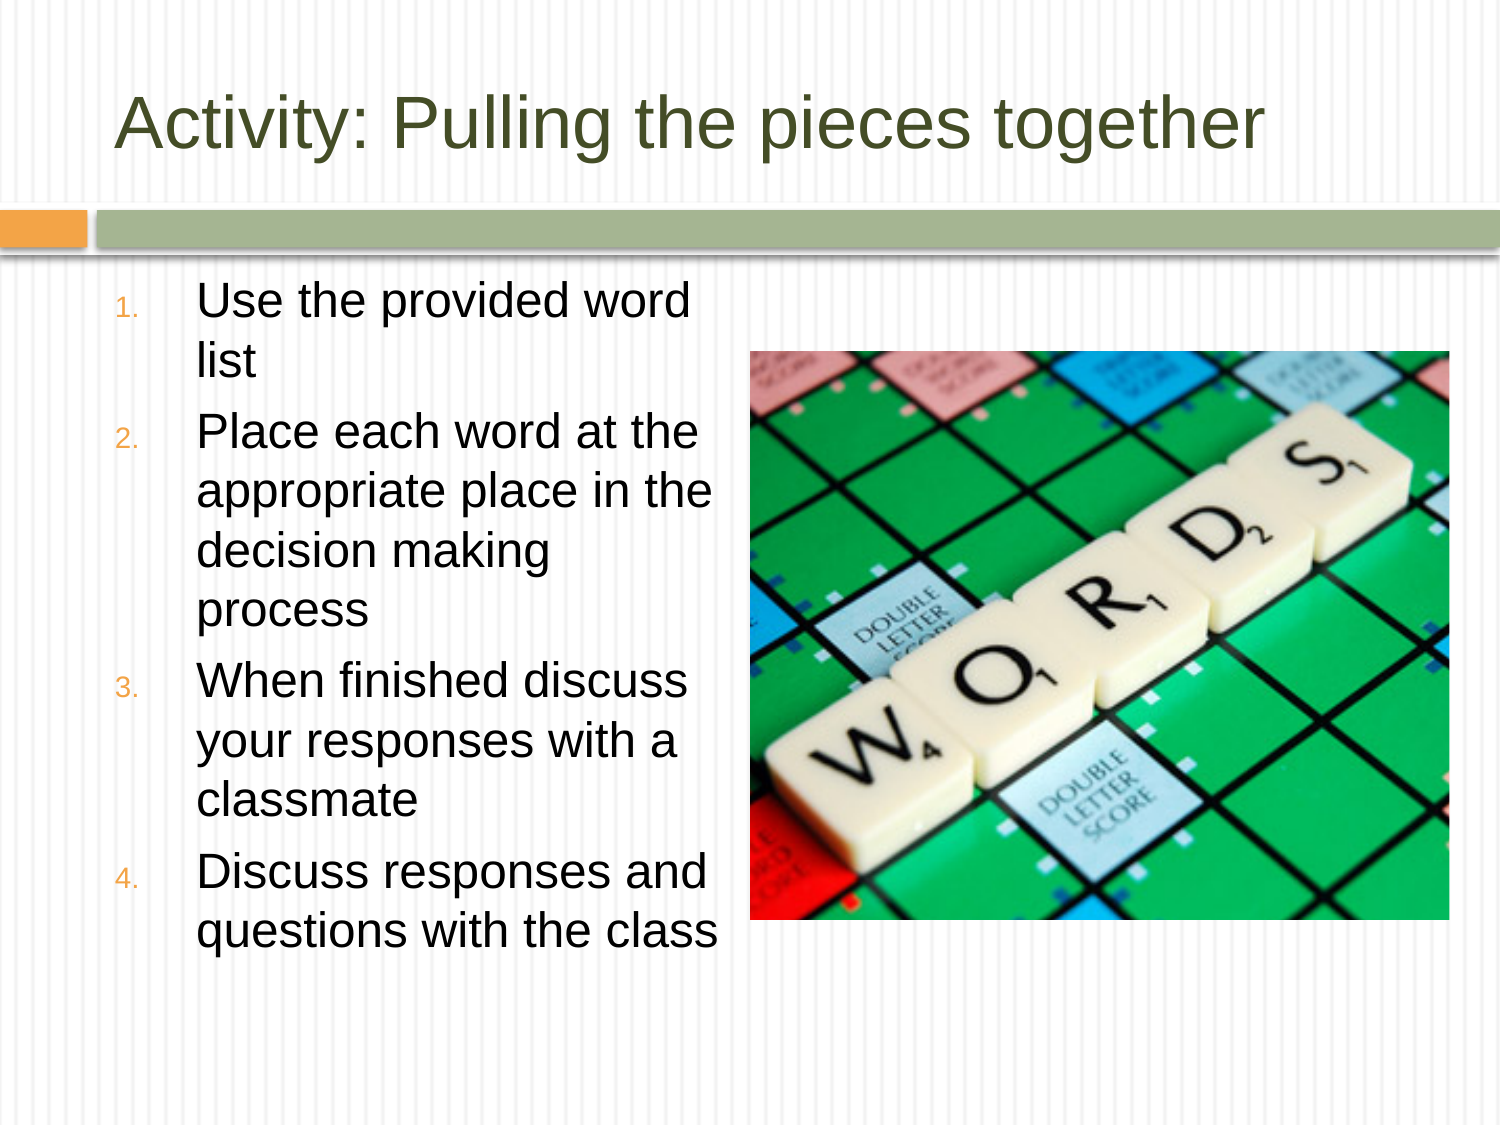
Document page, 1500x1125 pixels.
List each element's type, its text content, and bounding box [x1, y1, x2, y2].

title Activity: Pulling the pieces together [99, 37, 1438, 200]
list Use the provided word list Place each word at the appropriate place in the decision making process When finished discuss your responses with a classmate Discuss responses and questions with the class [99, 260, 738, 1011]
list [749, 324, 1450, 920]
